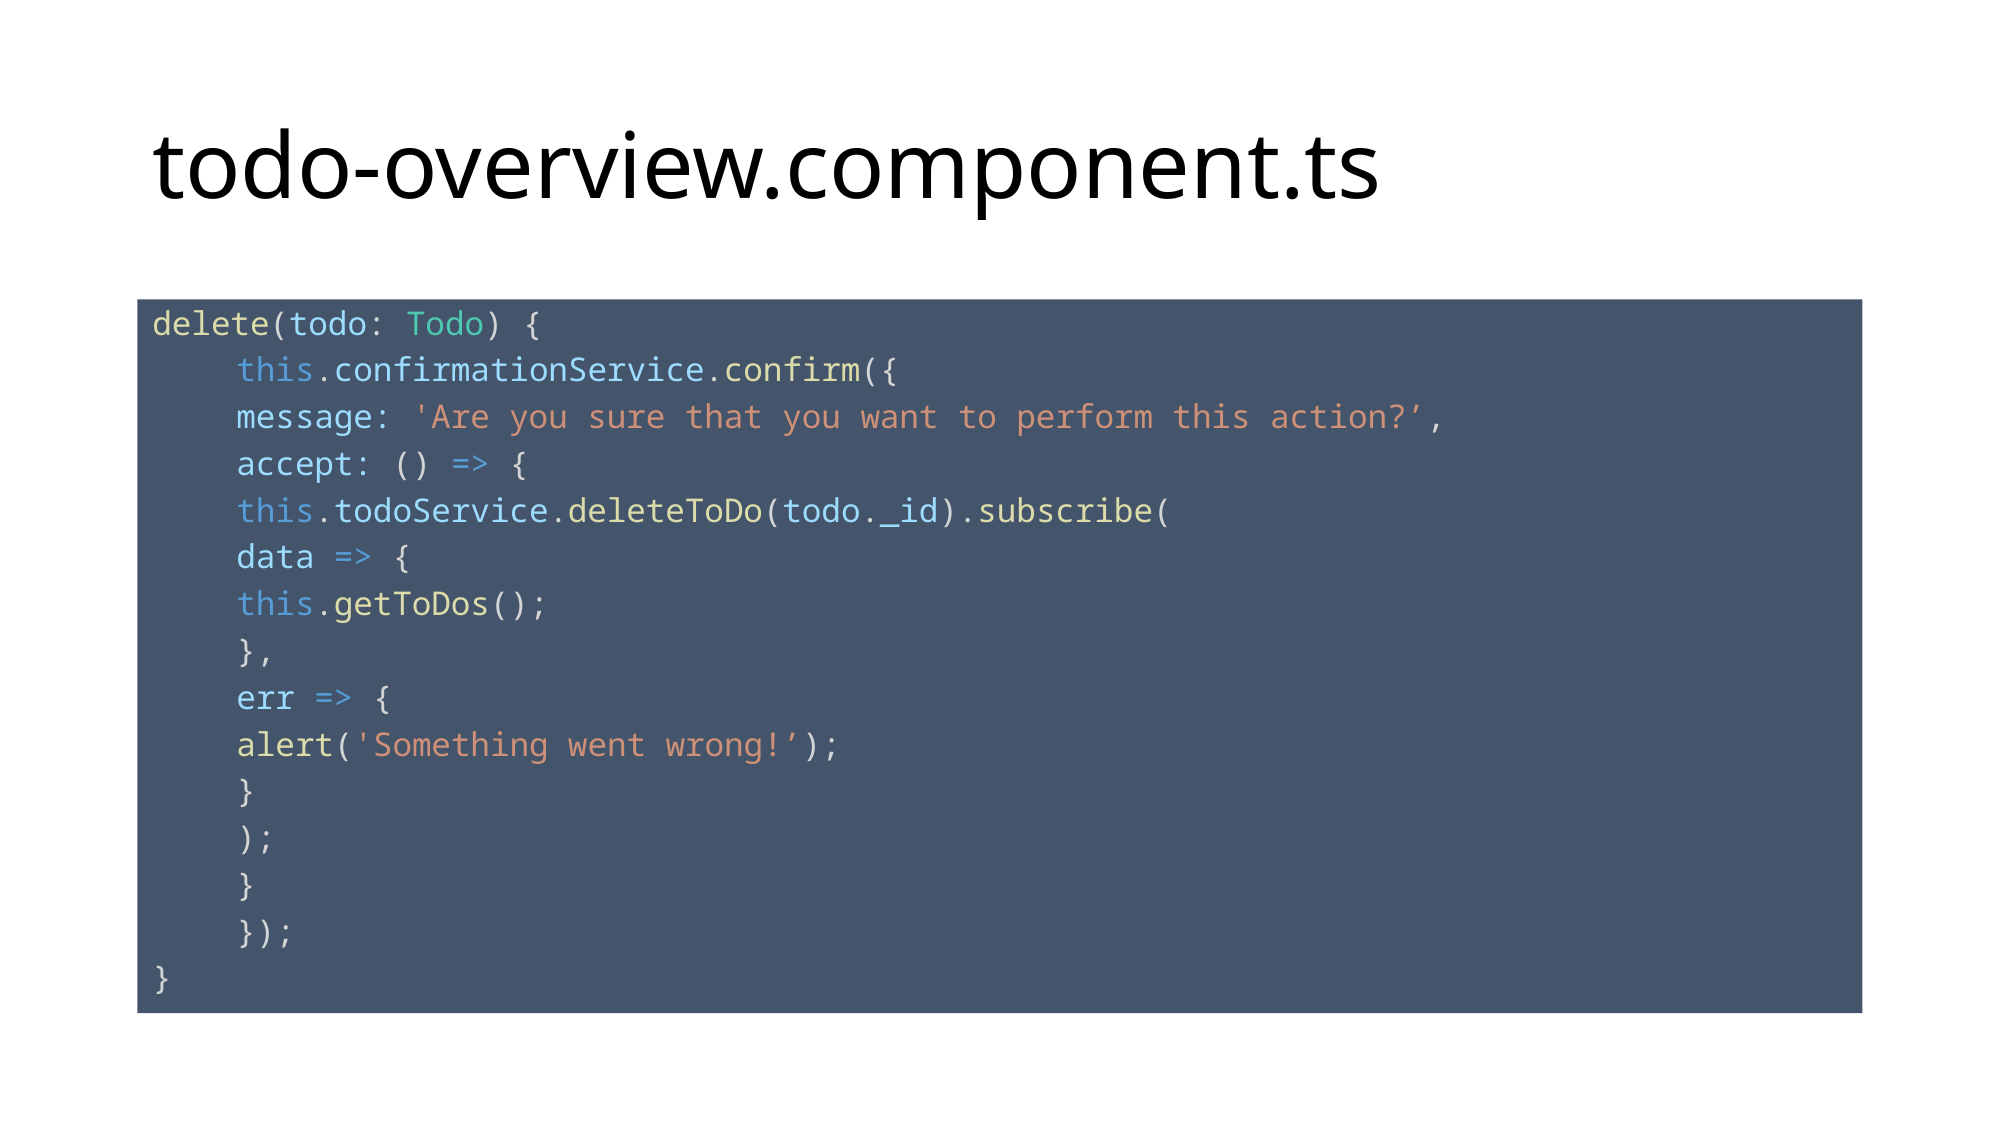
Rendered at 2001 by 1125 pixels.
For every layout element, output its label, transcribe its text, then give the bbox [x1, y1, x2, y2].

list delete(todo: Todo) { this.confirmationService.confirm({ message: 'Are you sure that you want to perform this action?’, accept: () => { this.todoService.deleteToDo(todo._id).subscribe( data => { this.getToDos(); }, err => { alert('Something went wrong!’); } ); } }); } [137, 299, 1863, 1014]
title todo-overview.component.ts [137, 59, 1863, 278]
